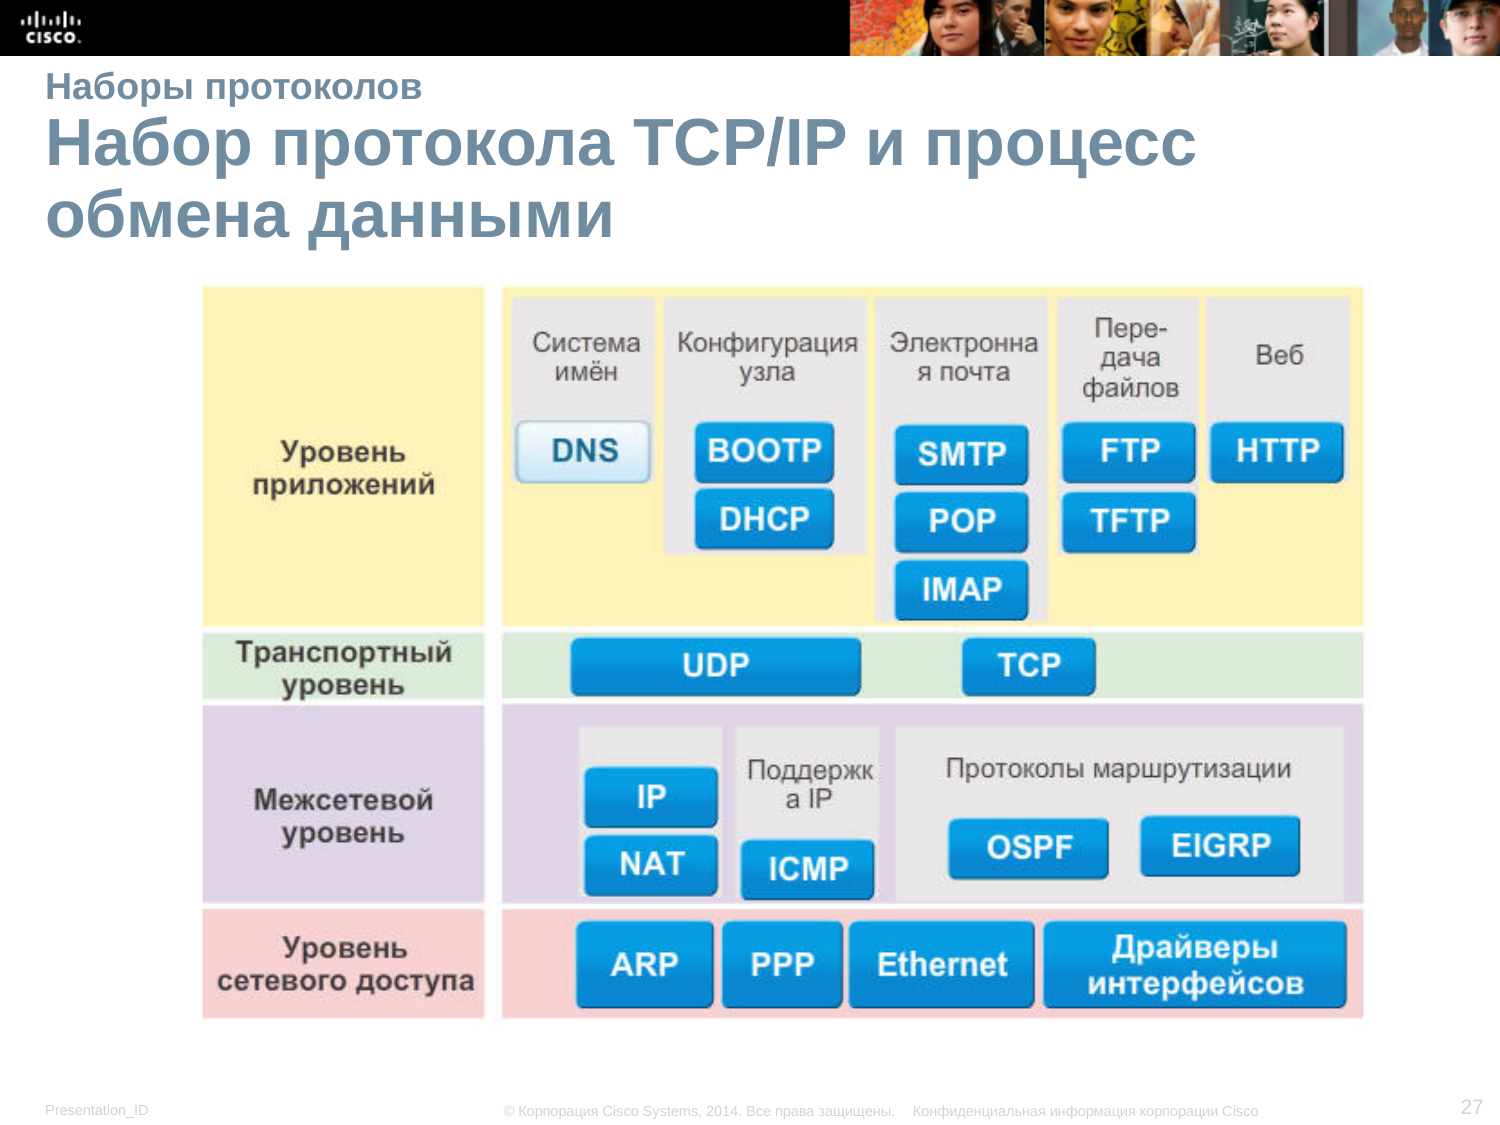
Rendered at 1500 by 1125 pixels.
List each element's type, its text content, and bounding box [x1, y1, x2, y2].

title Наборы протоколов Набор протокола TCP/IP и процесс обмена данными [31, 121, 1471, 259]
picture [0, 0, 1500, 56]
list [174, 280, 1371, 1026]
